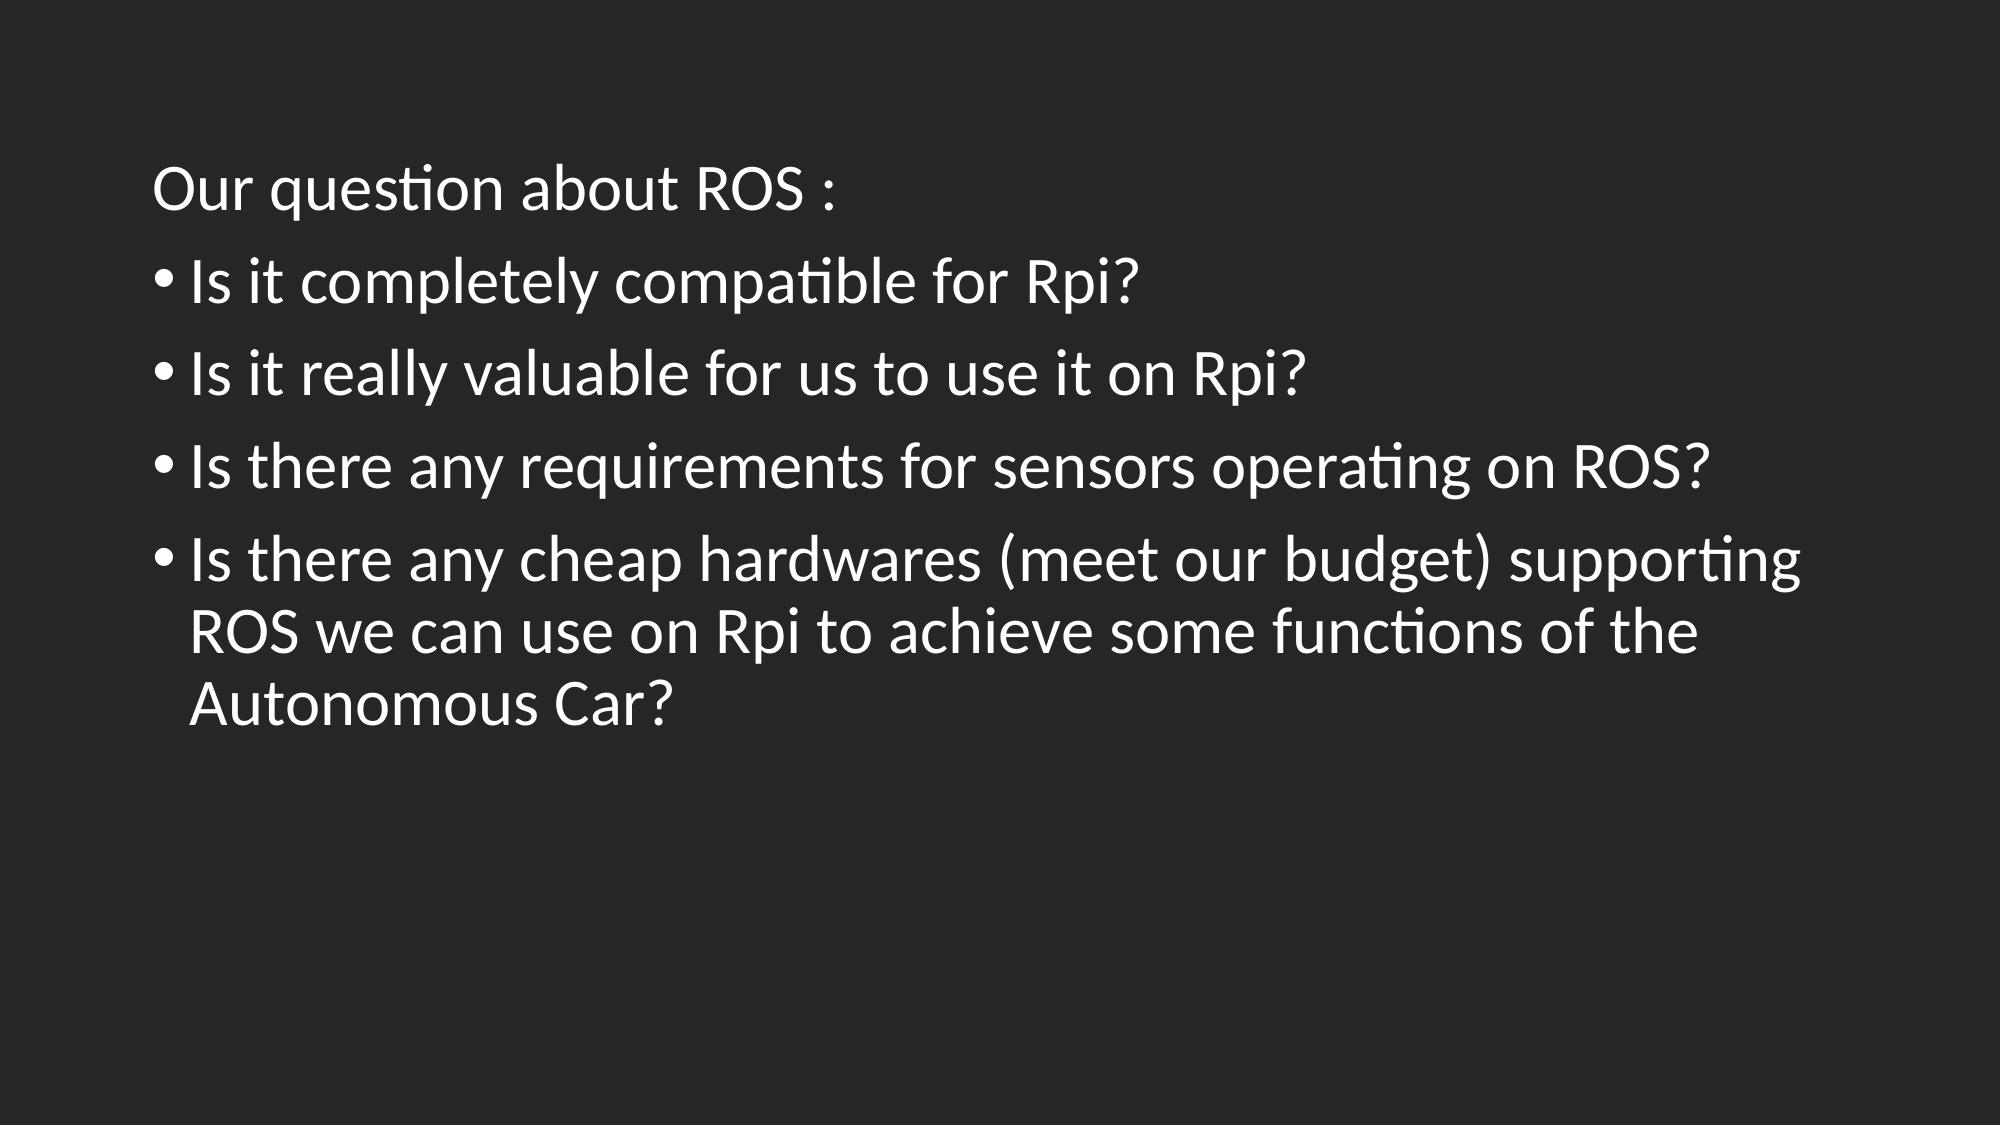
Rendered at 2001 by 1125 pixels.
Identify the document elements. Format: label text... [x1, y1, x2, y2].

list Our question about ROS : Is it completely compatible for Rpi? Is it really valuable for us to use it on Rpi? Is there any requirements for sensors operating on ROS? Is there any cheap hardwares (meet our budget) supporting ROS we can use on Rpi to achieve some functions of the Autonomous Car? [137, 145, 1863, 860]
